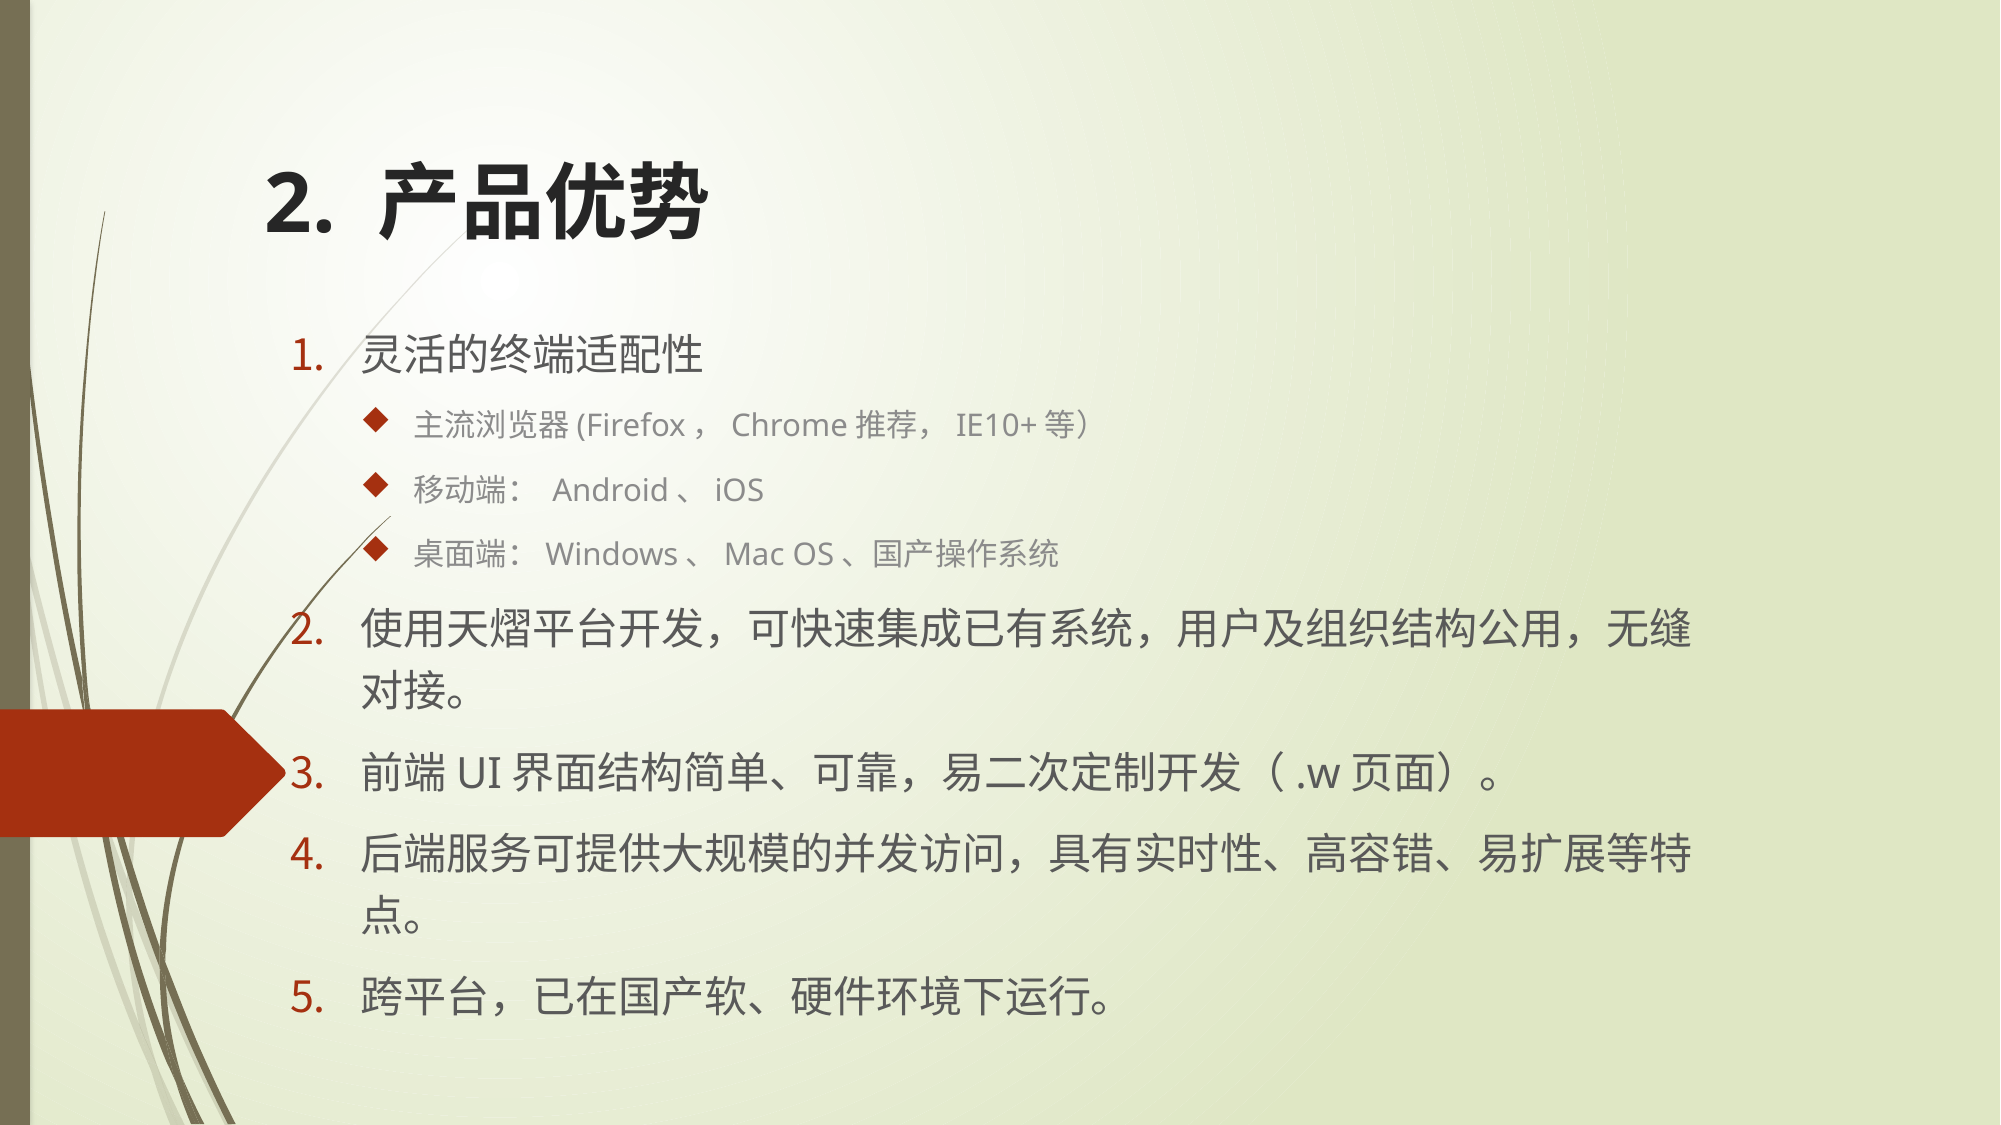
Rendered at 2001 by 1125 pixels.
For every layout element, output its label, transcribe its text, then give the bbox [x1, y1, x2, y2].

subtitle 灵活的终端适配性 主流浏览器(Firefox，Chrome推荐，IE10+等） 移动端： Android、iOS 桌面端：Windows、Mac OS、国产操作系统 使用天熠平台开发，可快速集成已有系统，用户及组织结构公用，无缝对接。 前端UI界面结构简单、可靠，易二次定制开发（.w页面）。 后端服务可提供大规模的并发访问，具有实时性、高容错、易扩展等特点。 跨平台，已在国产软、硬件环境下运行。 [275, 309, 1750, 1030]
title 2. 产品优势 [249, 134, 1750, 257]
